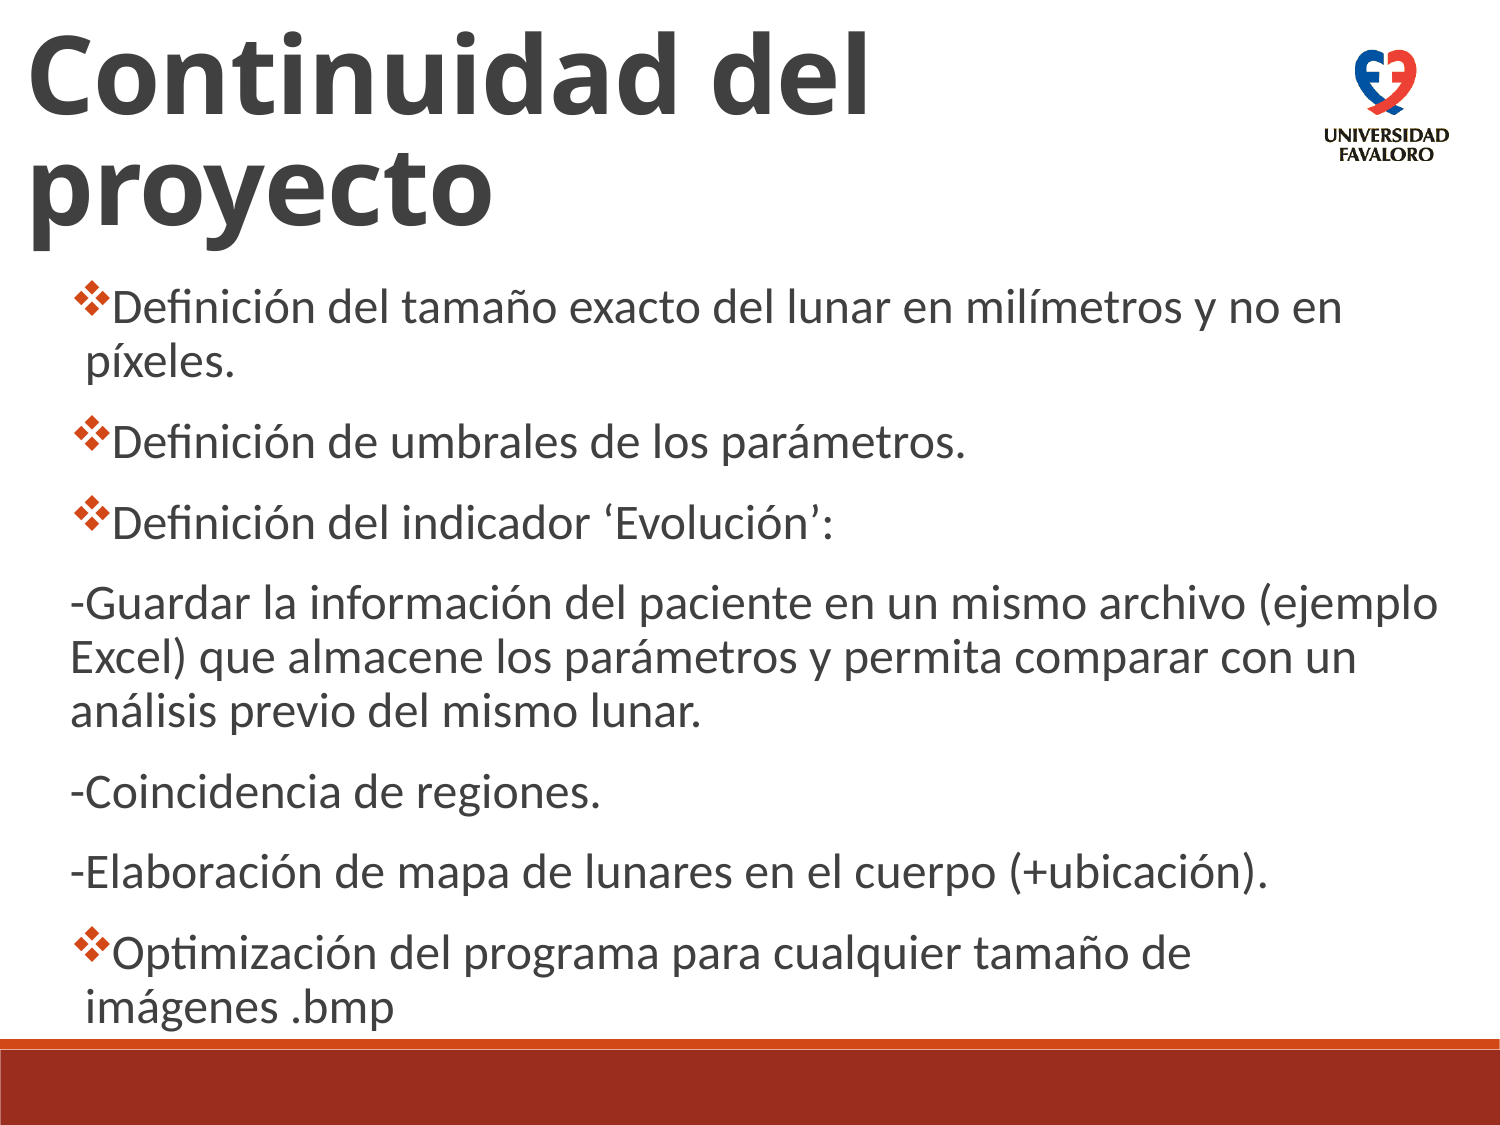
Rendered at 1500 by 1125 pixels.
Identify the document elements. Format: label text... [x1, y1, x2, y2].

title Continuidad del proyecto [10, 17, 1276, 256]
list Definición del tamaño exacto del lunar en milímetros y no en píxeles. Definición de umbrales de los parámetros. Definición del indicador ‘Evolución’: -Guardar la información del paciente en un mismo archivo (ejemplo Excel) que almacene los parámetros y permita comparar con un análisis previo del mismo lunar. -Coincidencia de regiones. -Elaboración de mapa de lunares en el cuerpo (+ubicación). Optimización del programa para cualquier tamaño de imágenes .bmp [70, 273, 1500, 1044]
picture [1275, 0, 1500, 225]
